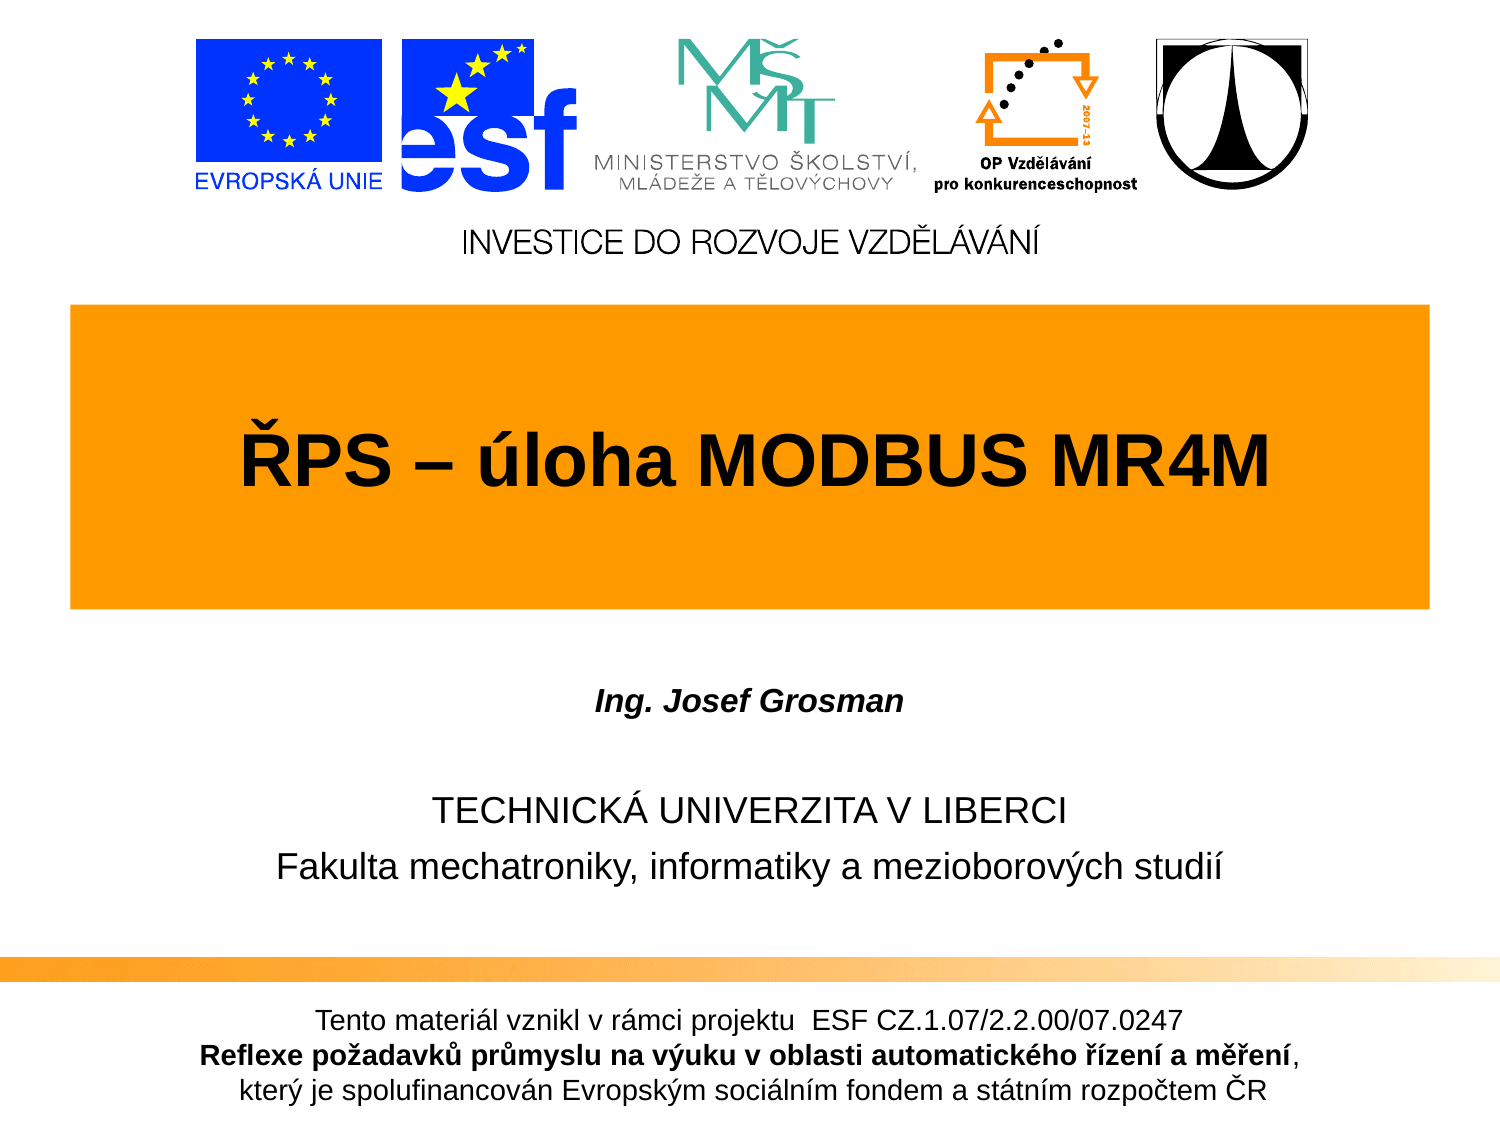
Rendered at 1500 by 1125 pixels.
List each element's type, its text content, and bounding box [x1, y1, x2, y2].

picture [0, 957, 1500, 982]
text_box Ing. Josef Grosman [23, 669, 1477, 729]
text_box ŘPS – úloha MODBUS MR4M [88, 314, 1424, 598]
